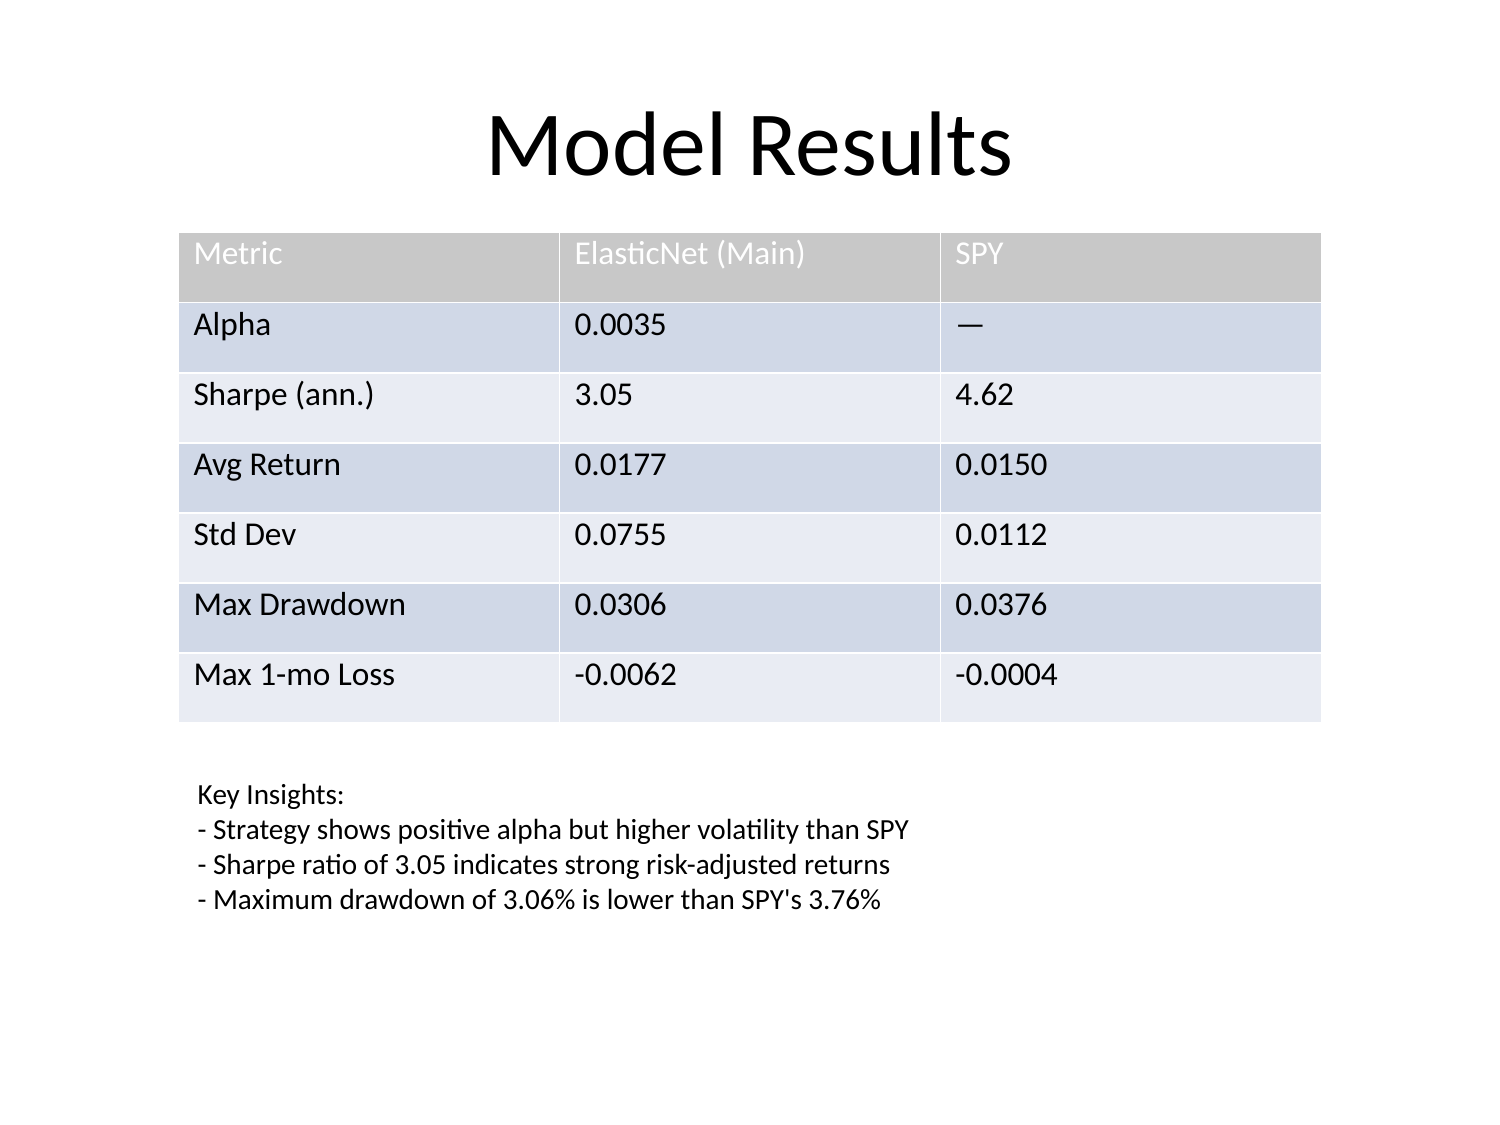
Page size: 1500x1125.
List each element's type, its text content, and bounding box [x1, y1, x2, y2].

table_cell 0.0035 [560, 303, 940, 372]
table_cell 0.0755 [560, 514, 940, 582]
text_box Key Insights: - Strategy shows positive alpha but higher volatility than SPY - Sharpe ratio of 3.05 indicates strong risk-adjusted returns - Maximum drawdown of 3.06% is lower than SPY's 3.76% [182, 723, 925, 923]
table_cell -0.0062 [560, 654, 940, 722]
table_cell Avg Return [179, 444, 559, 512]
table_cell Max 1-mo Loss [179, 654, 559, 722]
table_cell -0.0004 [941, 654, 1321, 722]
table_cell Sharpe (ann.) [179, 374, 559, 442]
table_cell 4.62 [941, 374, 1321, 442]
table_cell 0.0112 [941, 514, 1321, 582]
table_cell — [941, 303, 1321, 372]
table_cell Alpha [179, 303, 559, 372]
table_header Metric [179, 233, 559, 302]
table_cell 0.0306 [560, 584, 940, 652]
table_cell 0.0376 [941, 584, 1321, 652]
table_cell 3.05 [560, 374, 940, 442]
table_header SPY [941, 233, 1321, 302]
title Model Results [75, 45, 1425, 233]
table_cell Std Dev [179, 514, 559, 582]
table_cell 0.0150 [941, 444, 1321, 512]
table_cell 0.0177 [560, 444, 940, 512]
table_cell Max Drawdown [179, 584, 559, 652]
table_header ElasticNet (Main) [560, 233, 940, 302]
